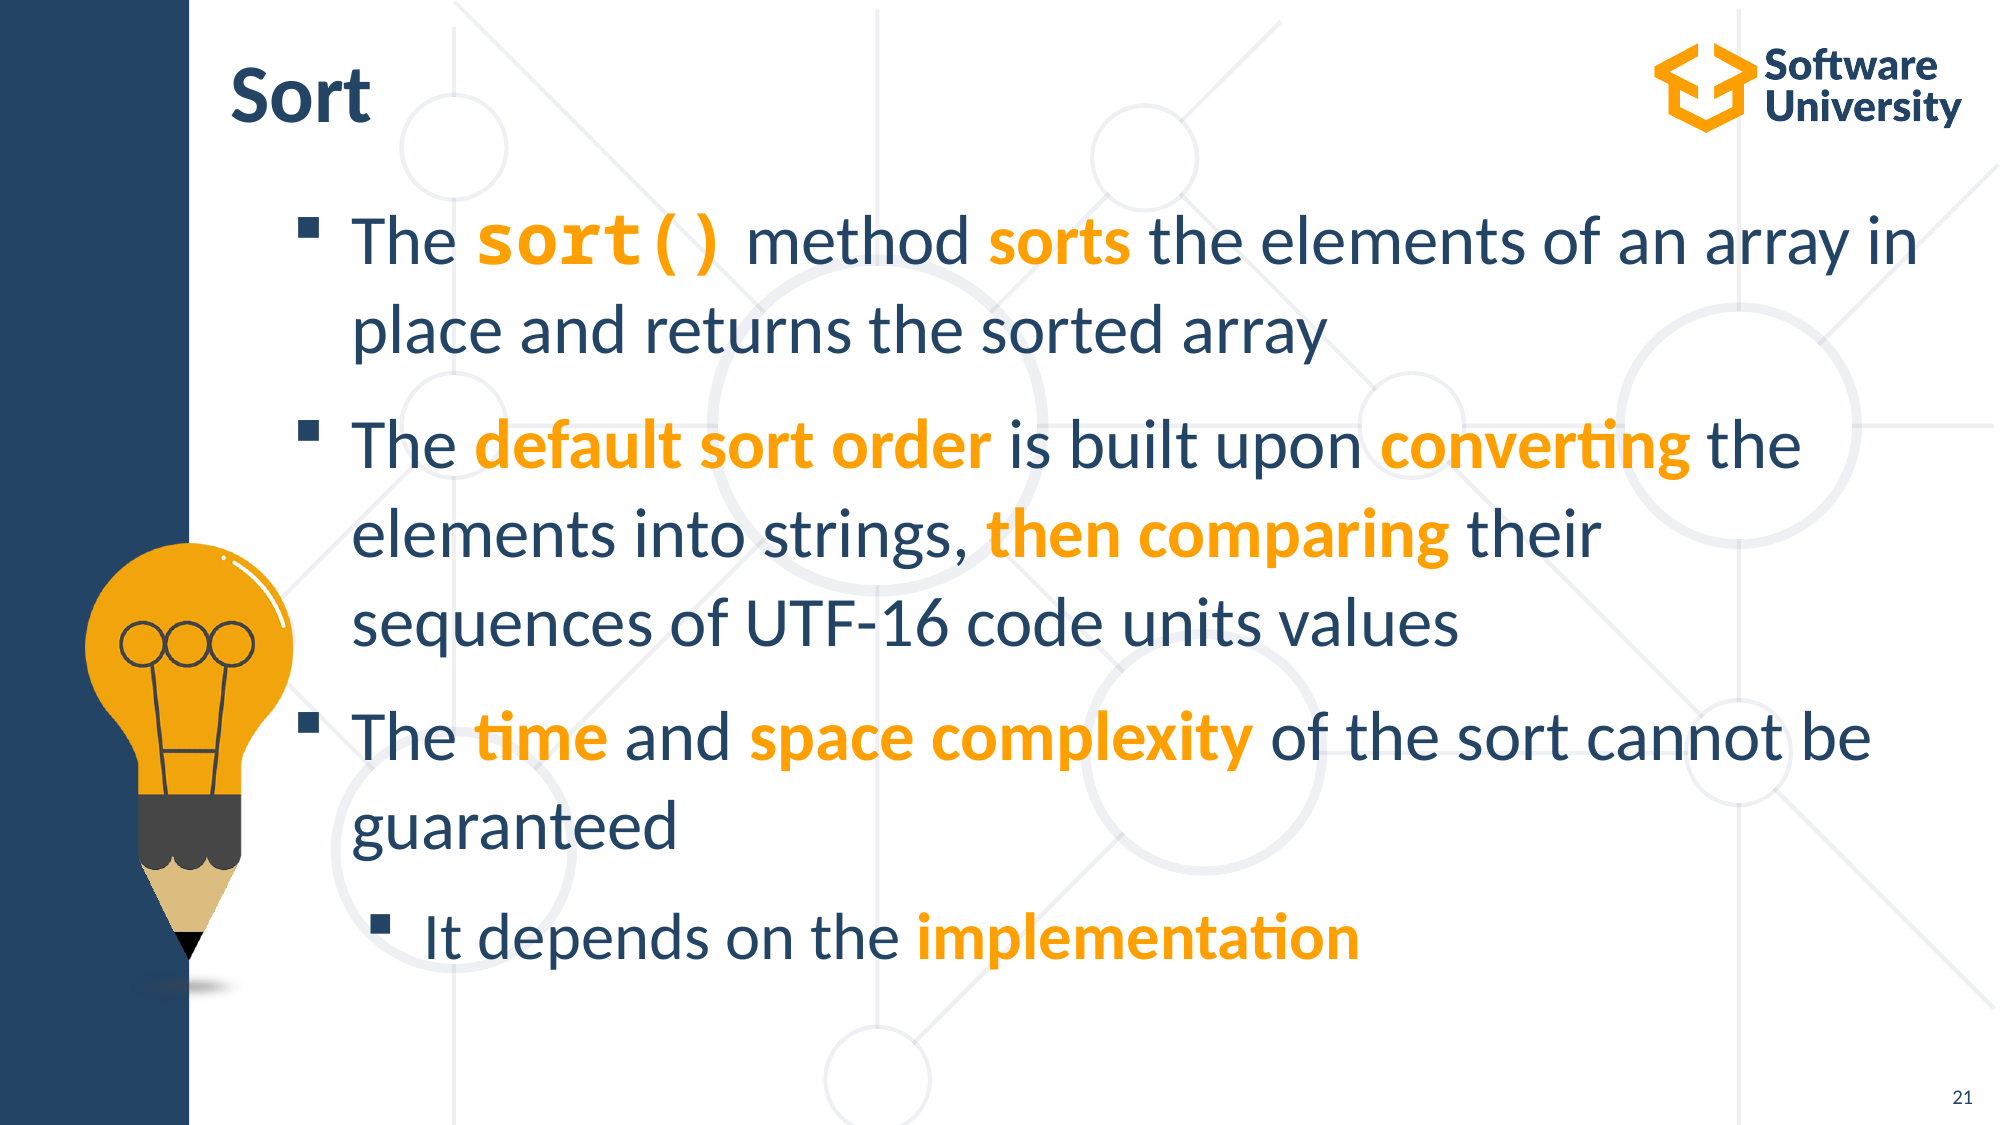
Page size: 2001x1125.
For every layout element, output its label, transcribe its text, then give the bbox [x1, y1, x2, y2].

slide_number 21 [1927, 1067, 1989, 1117]
picture [1641, 31, 1973, 145]
picture [85, 543, 274, 1003]
list The sort() method sorts the elements of an array in place and returns the sorted array The default sort order is built upon converting the elements into strings, then comparing their sequences of UTF-16 code units values The time and space complexity of the sort cannot be guaranteed It depends on the implementation [274, 183, 1968, 1094]
title Sort [212, 16, 1628, 162]
